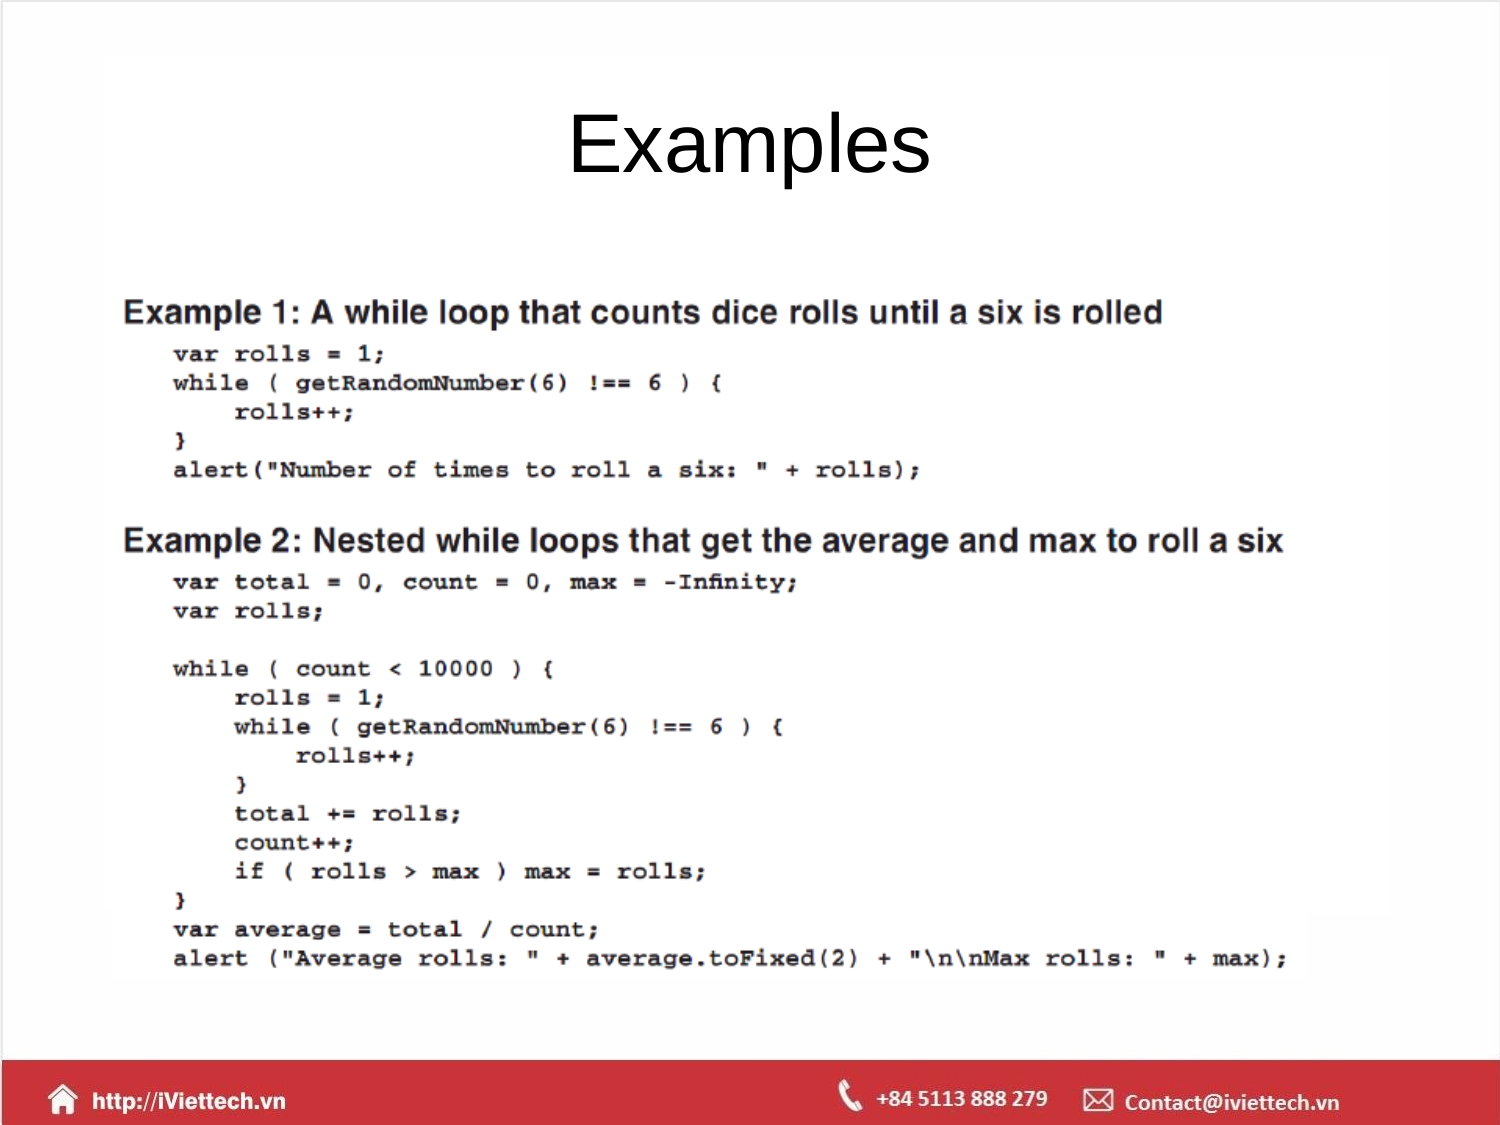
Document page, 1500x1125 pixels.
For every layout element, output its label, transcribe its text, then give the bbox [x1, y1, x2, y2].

picture [0, 0, 1500, 1125]
title Examples [75, 45, 1425, 233]
